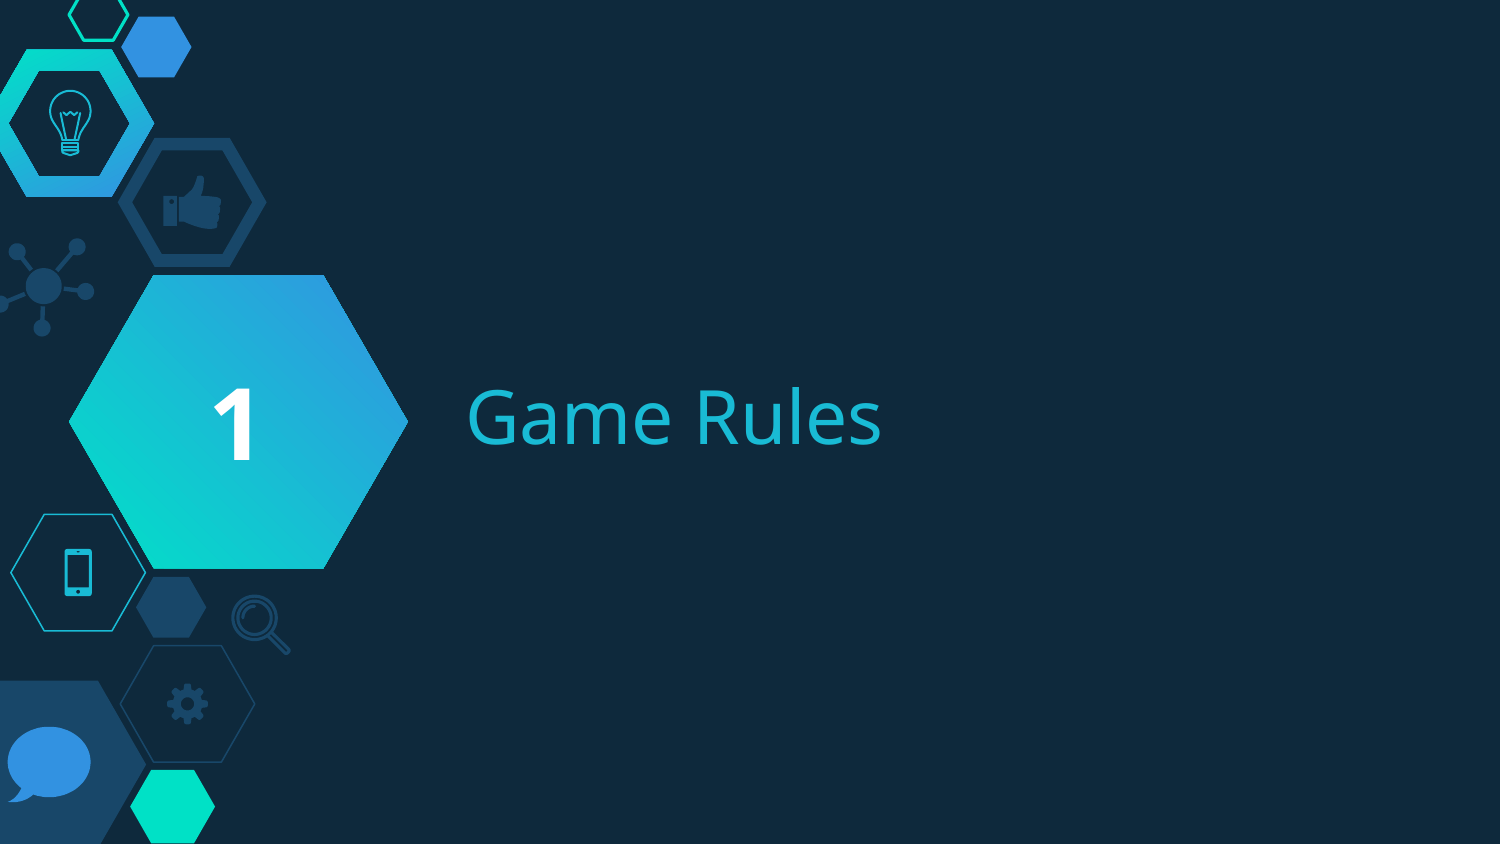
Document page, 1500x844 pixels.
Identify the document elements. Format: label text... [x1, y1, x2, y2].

title Game Rules [450, 284, 1375, 475]
text_box 1 [67, 274, 407, 566]
